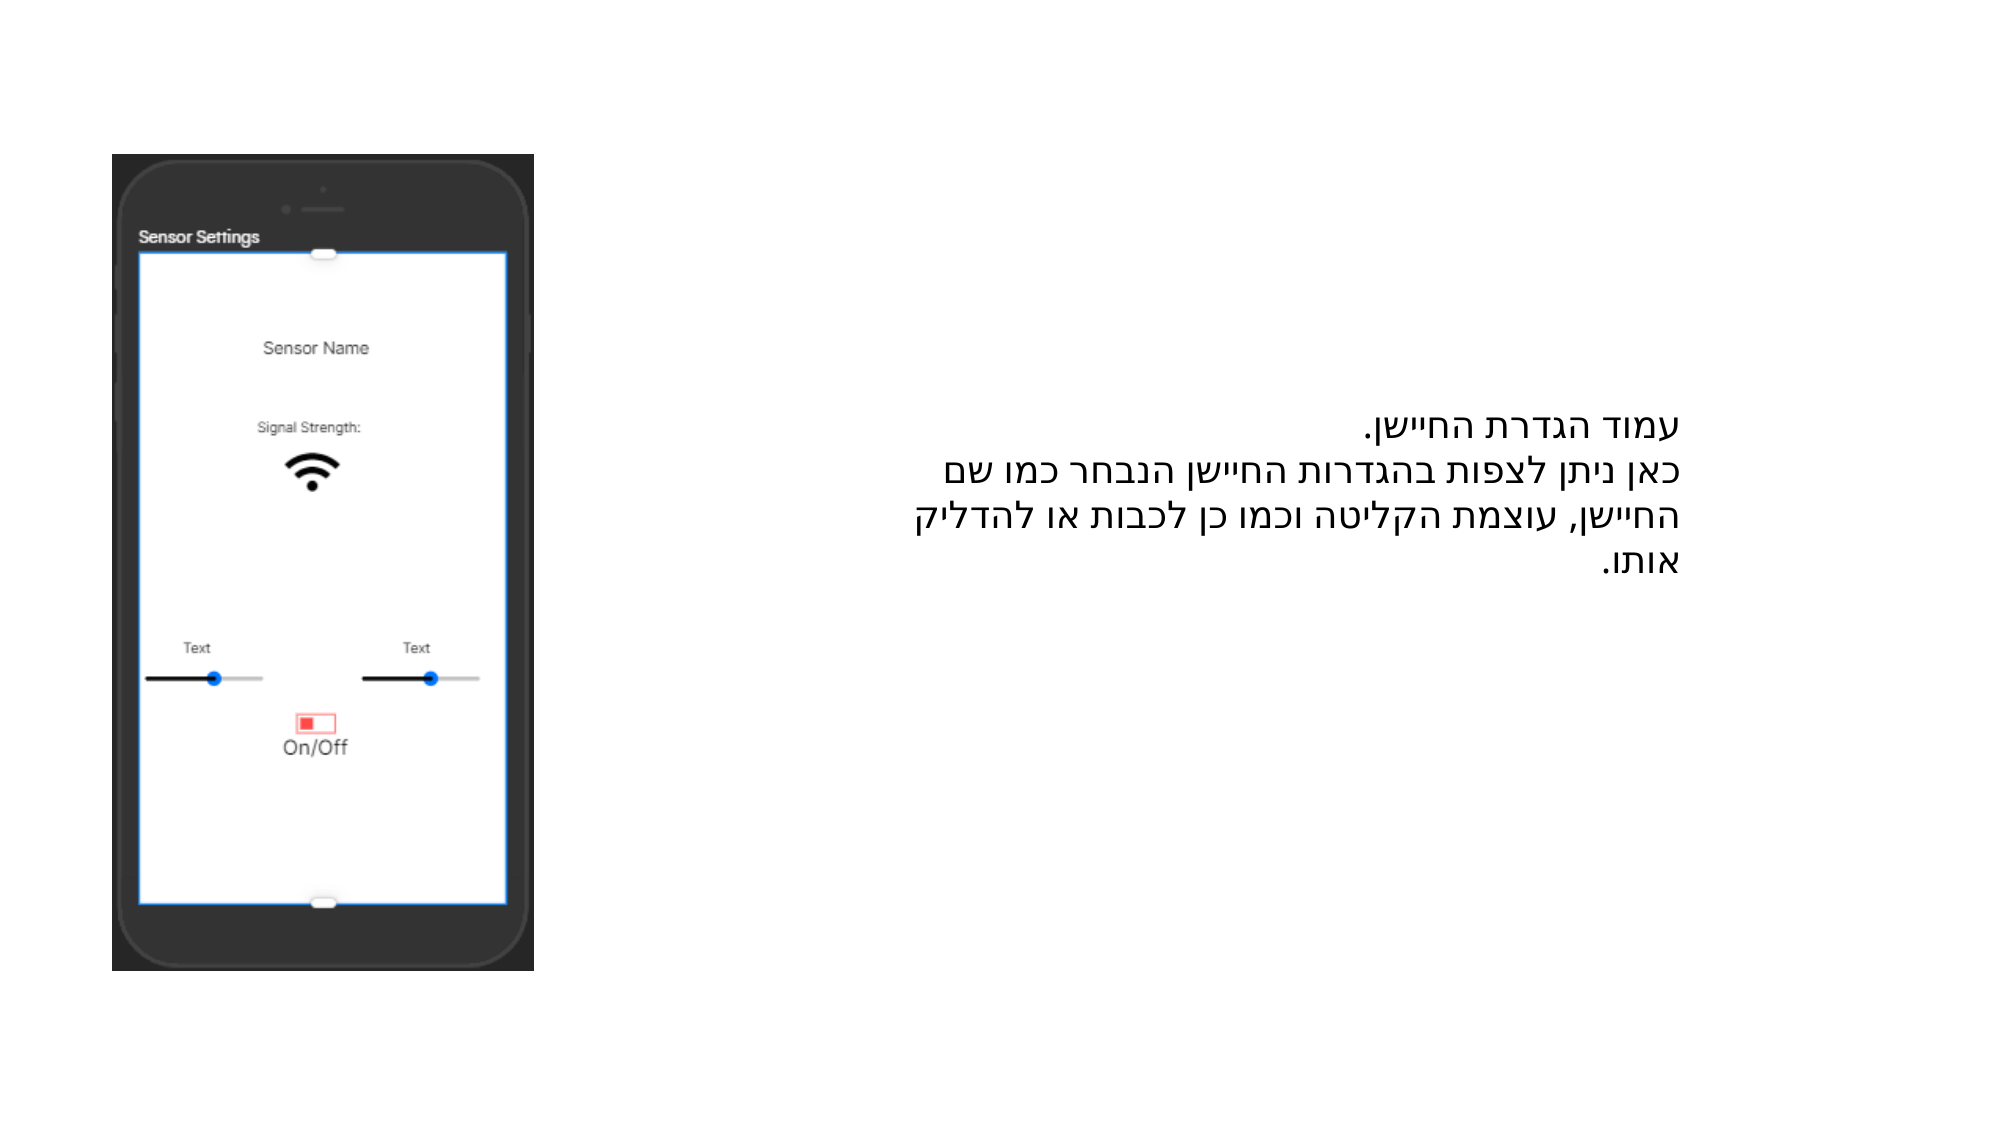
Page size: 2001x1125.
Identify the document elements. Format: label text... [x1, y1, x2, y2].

picture [112, 154, 534, 971]
text_box עמוד הגדרת החיישן. כאן ניתן לצפות בהגדרות החיישן הנבחר כמו שם החיישן, עוצמת הקליטה וכמו כן לכבות או להדליק אותו. [817, 393, 1697, 589]
